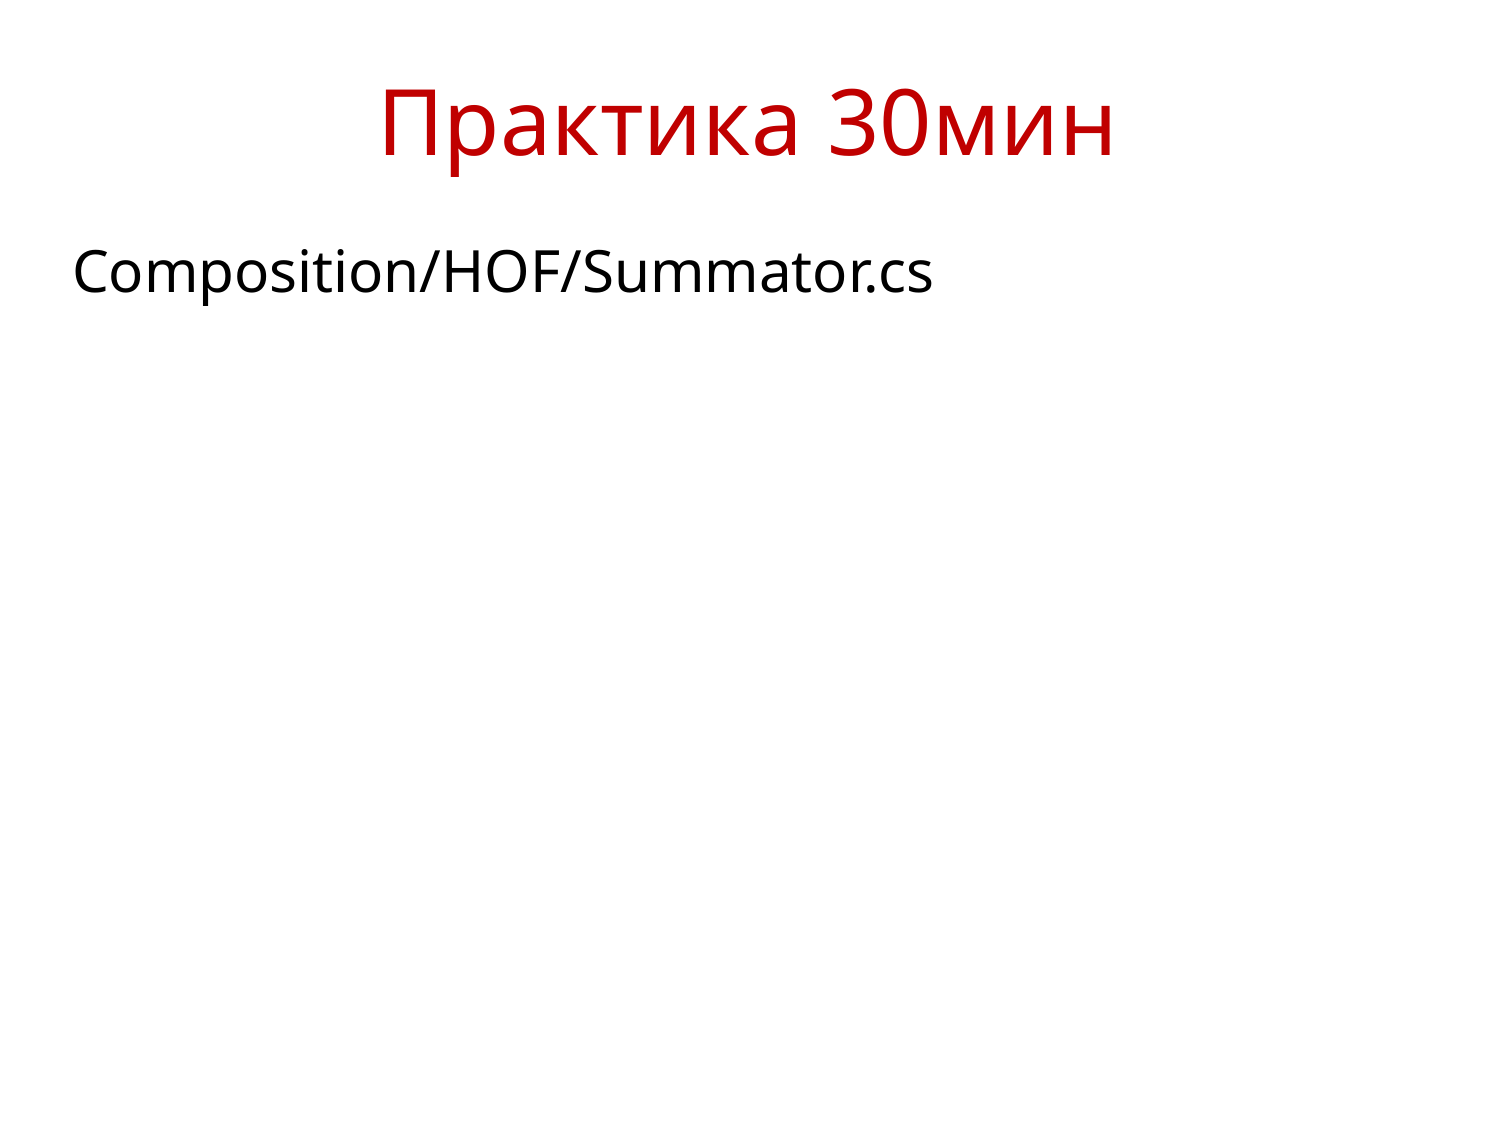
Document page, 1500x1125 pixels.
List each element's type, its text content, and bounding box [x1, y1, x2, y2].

list Composition/HOF/Summator.cs [56, 234, 1439, 1125]
title Практика 30мин [56, 17, 1439, 234]
